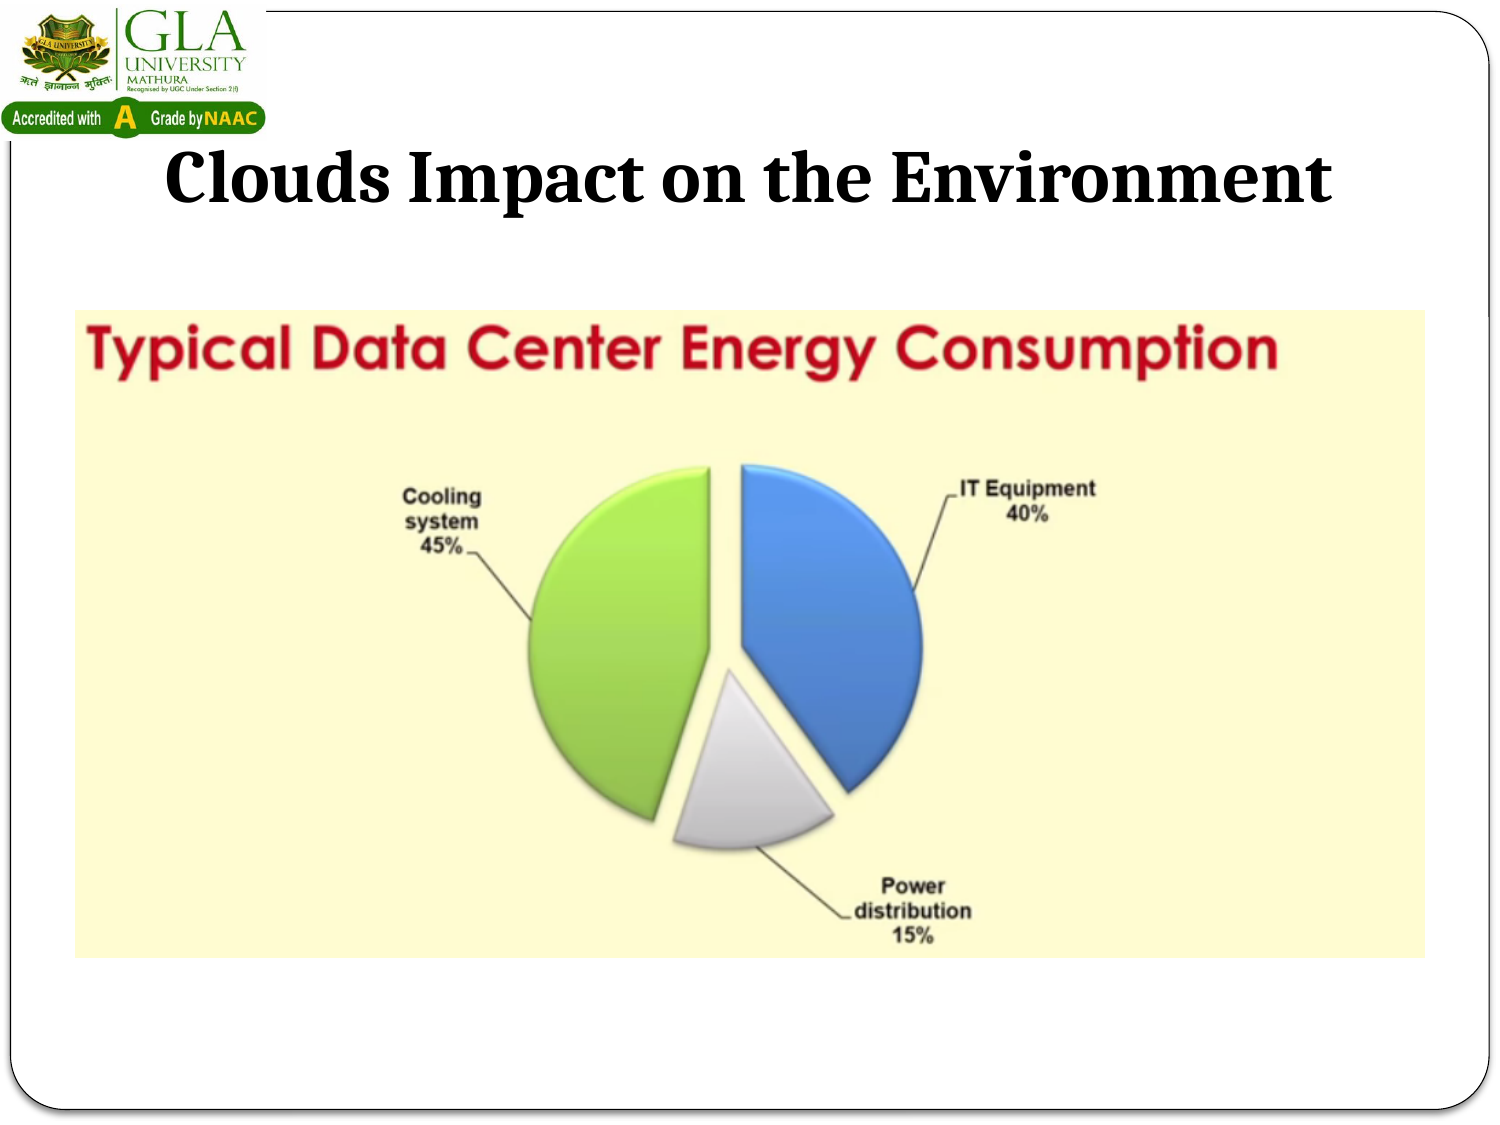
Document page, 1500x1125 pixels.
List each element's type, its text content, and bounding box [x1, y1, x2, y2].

picture [0, 4, 267, 141]
title Clouds Impact on the Environment [75, 45, 1425, 233]
picture [74, 309, 1426, 958]
